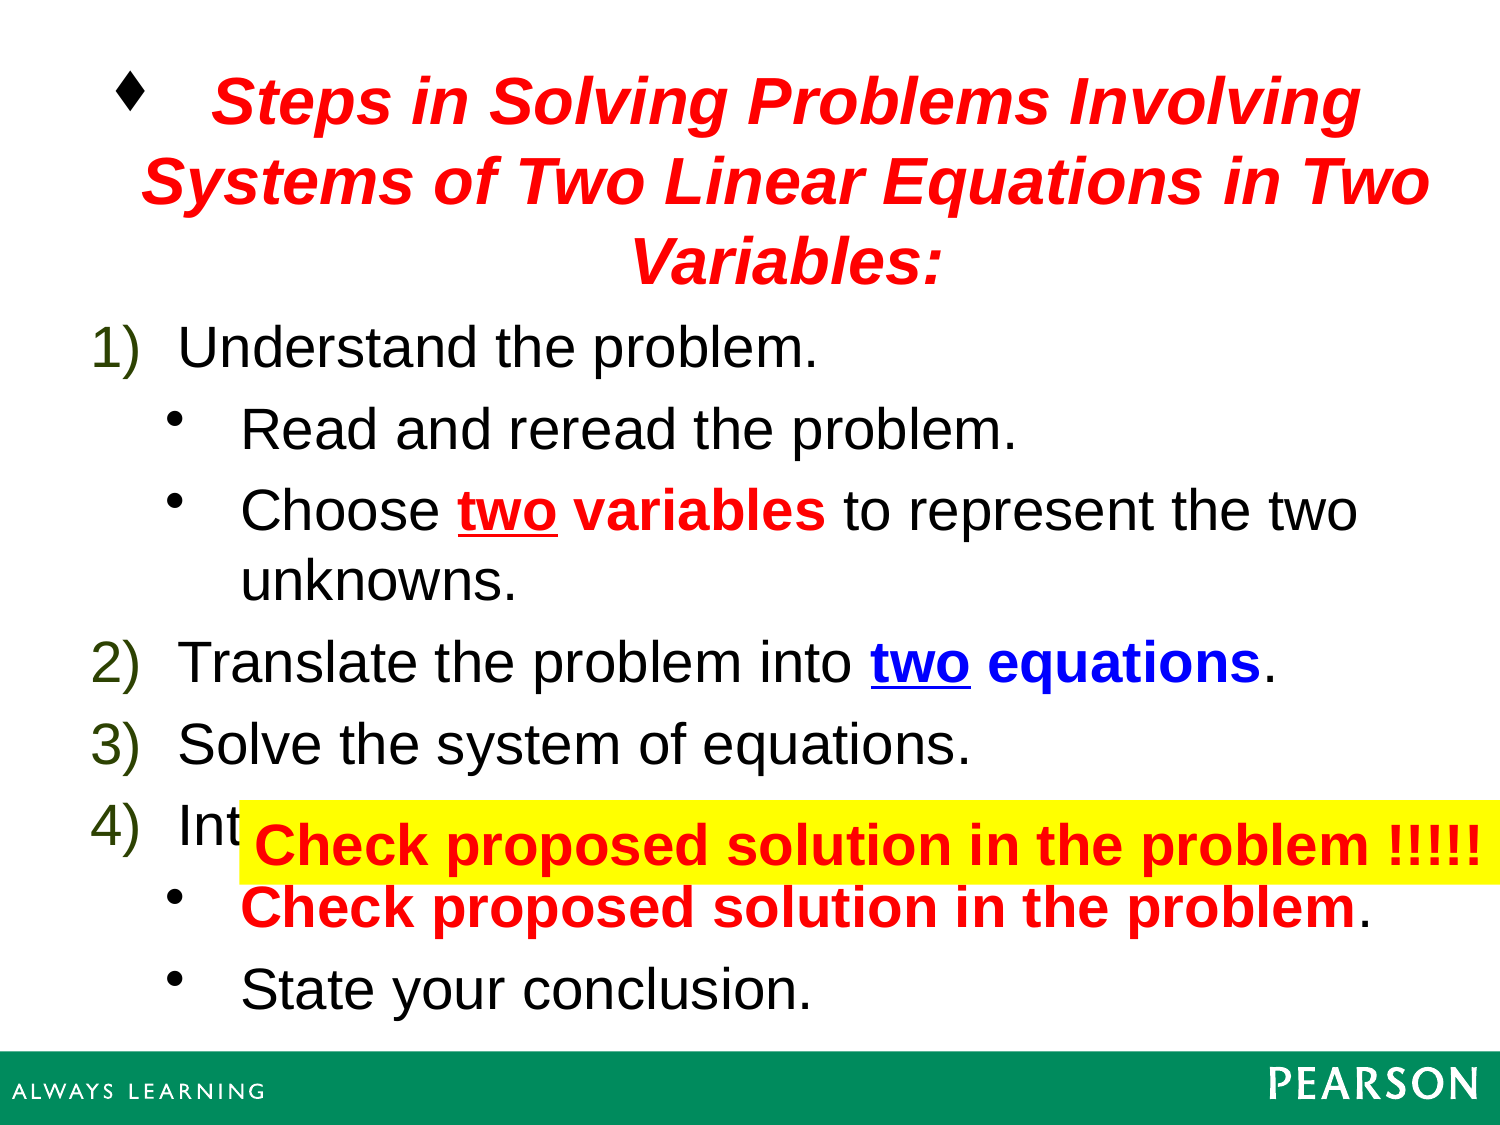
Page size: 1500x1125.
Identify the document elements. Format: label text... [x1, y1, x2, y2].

list Steps in Solving Problems Involving Systems of Two Linear Equations in Two Variables: Understand the problem. Read and reread the problem. Choose two variables to represent the two unknowns. Translate the problem into two equations. Solve the system of equations. Interpret the results. Check proposed solution in the problem. State your conclusion. [0, 50, 1475, 1025]
text_box Check proposed solution in the problem !!!!! [239, 800, 1500, 885]
